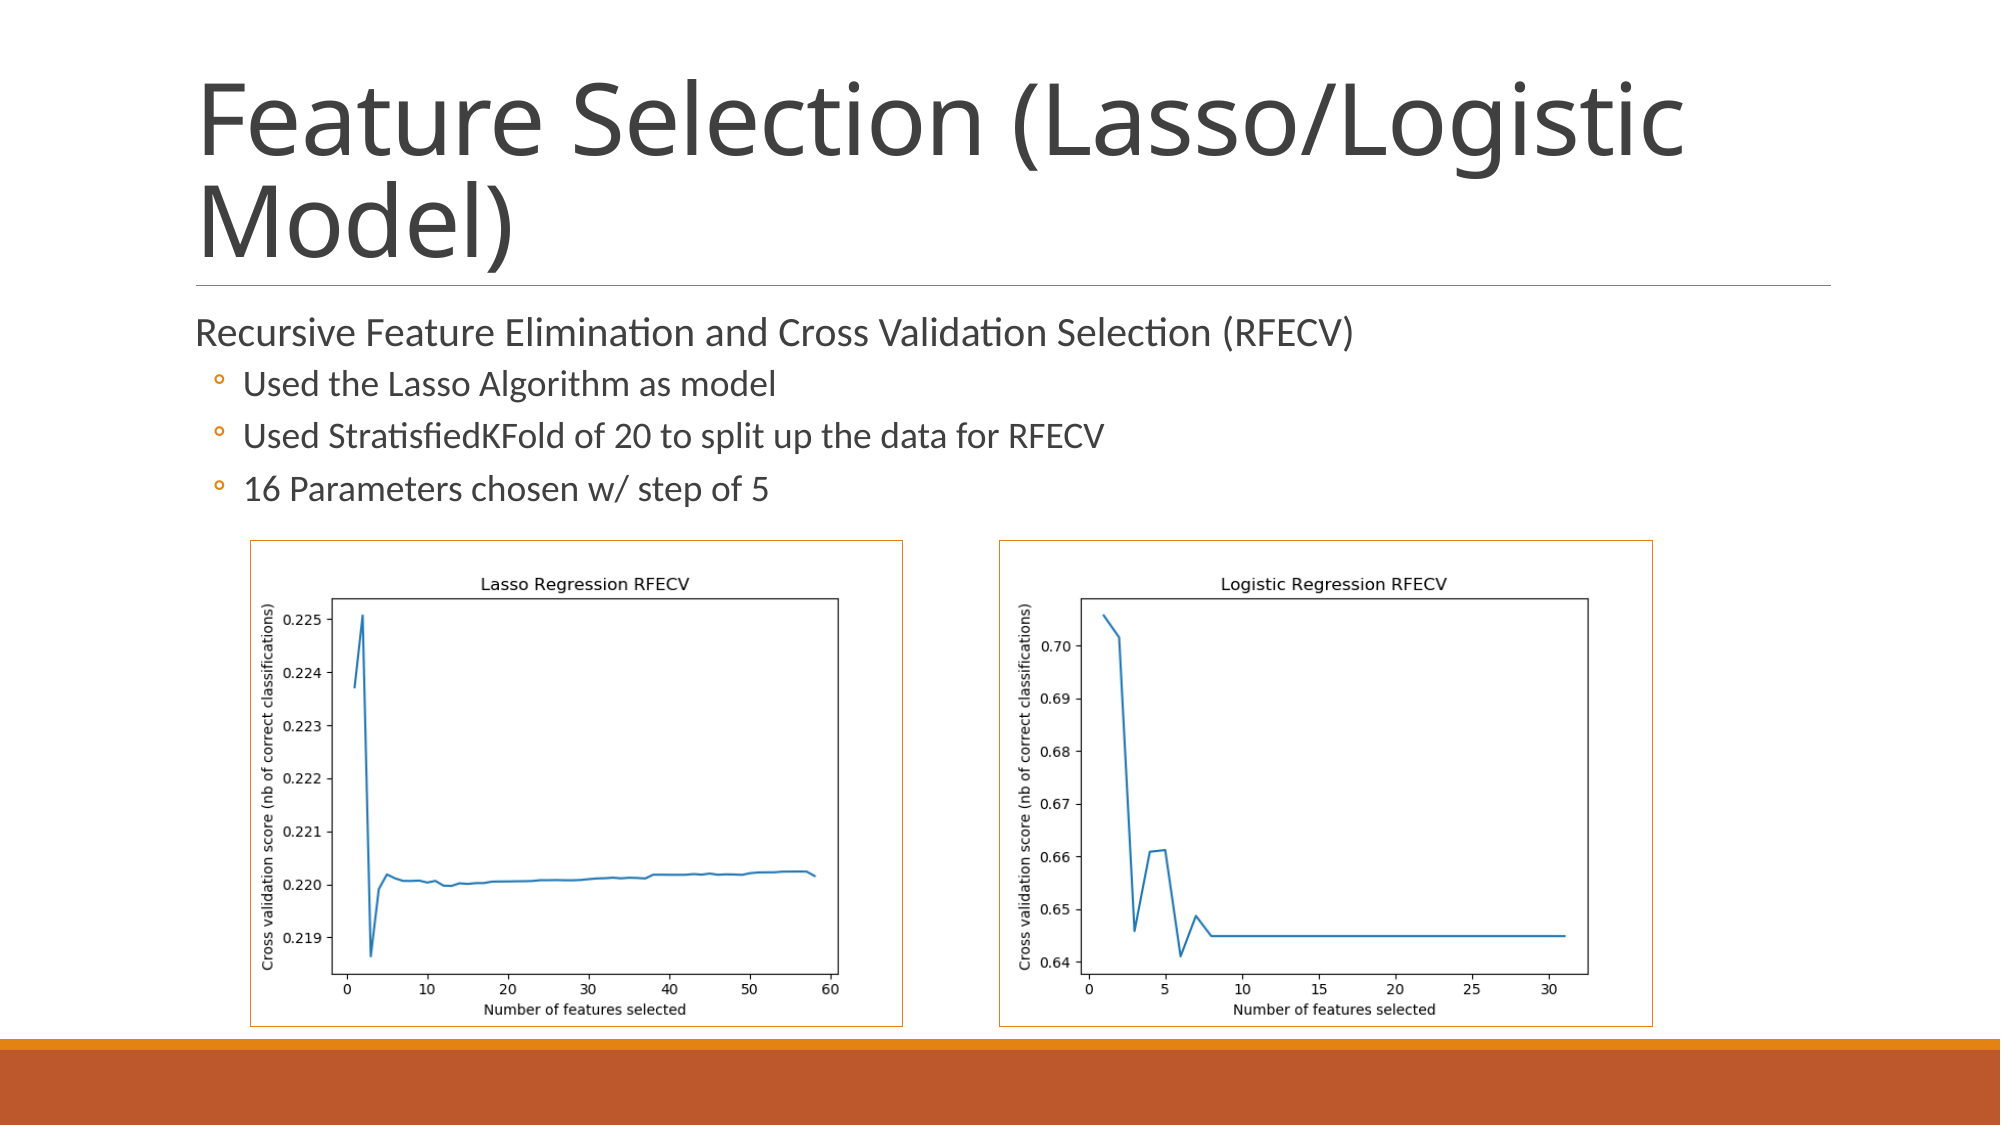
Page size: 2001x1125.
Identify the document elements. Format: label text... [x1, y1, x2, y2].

title Feature Selection (Lasso/Logistic Model) [180, 47, 1830, 285]
list Recursive Feature Elimination and Cross Validation Selection (RFECV) Used the Lasso Algorithm as model Used StratisfiedKFold of 20 to split up the data for RFECV 16 Parameters chosen w/ step of 5 [180, 302, 1830, 963]
picture [999, 540, 1654, 1028]
picture [249, 540, 904, 1028]
